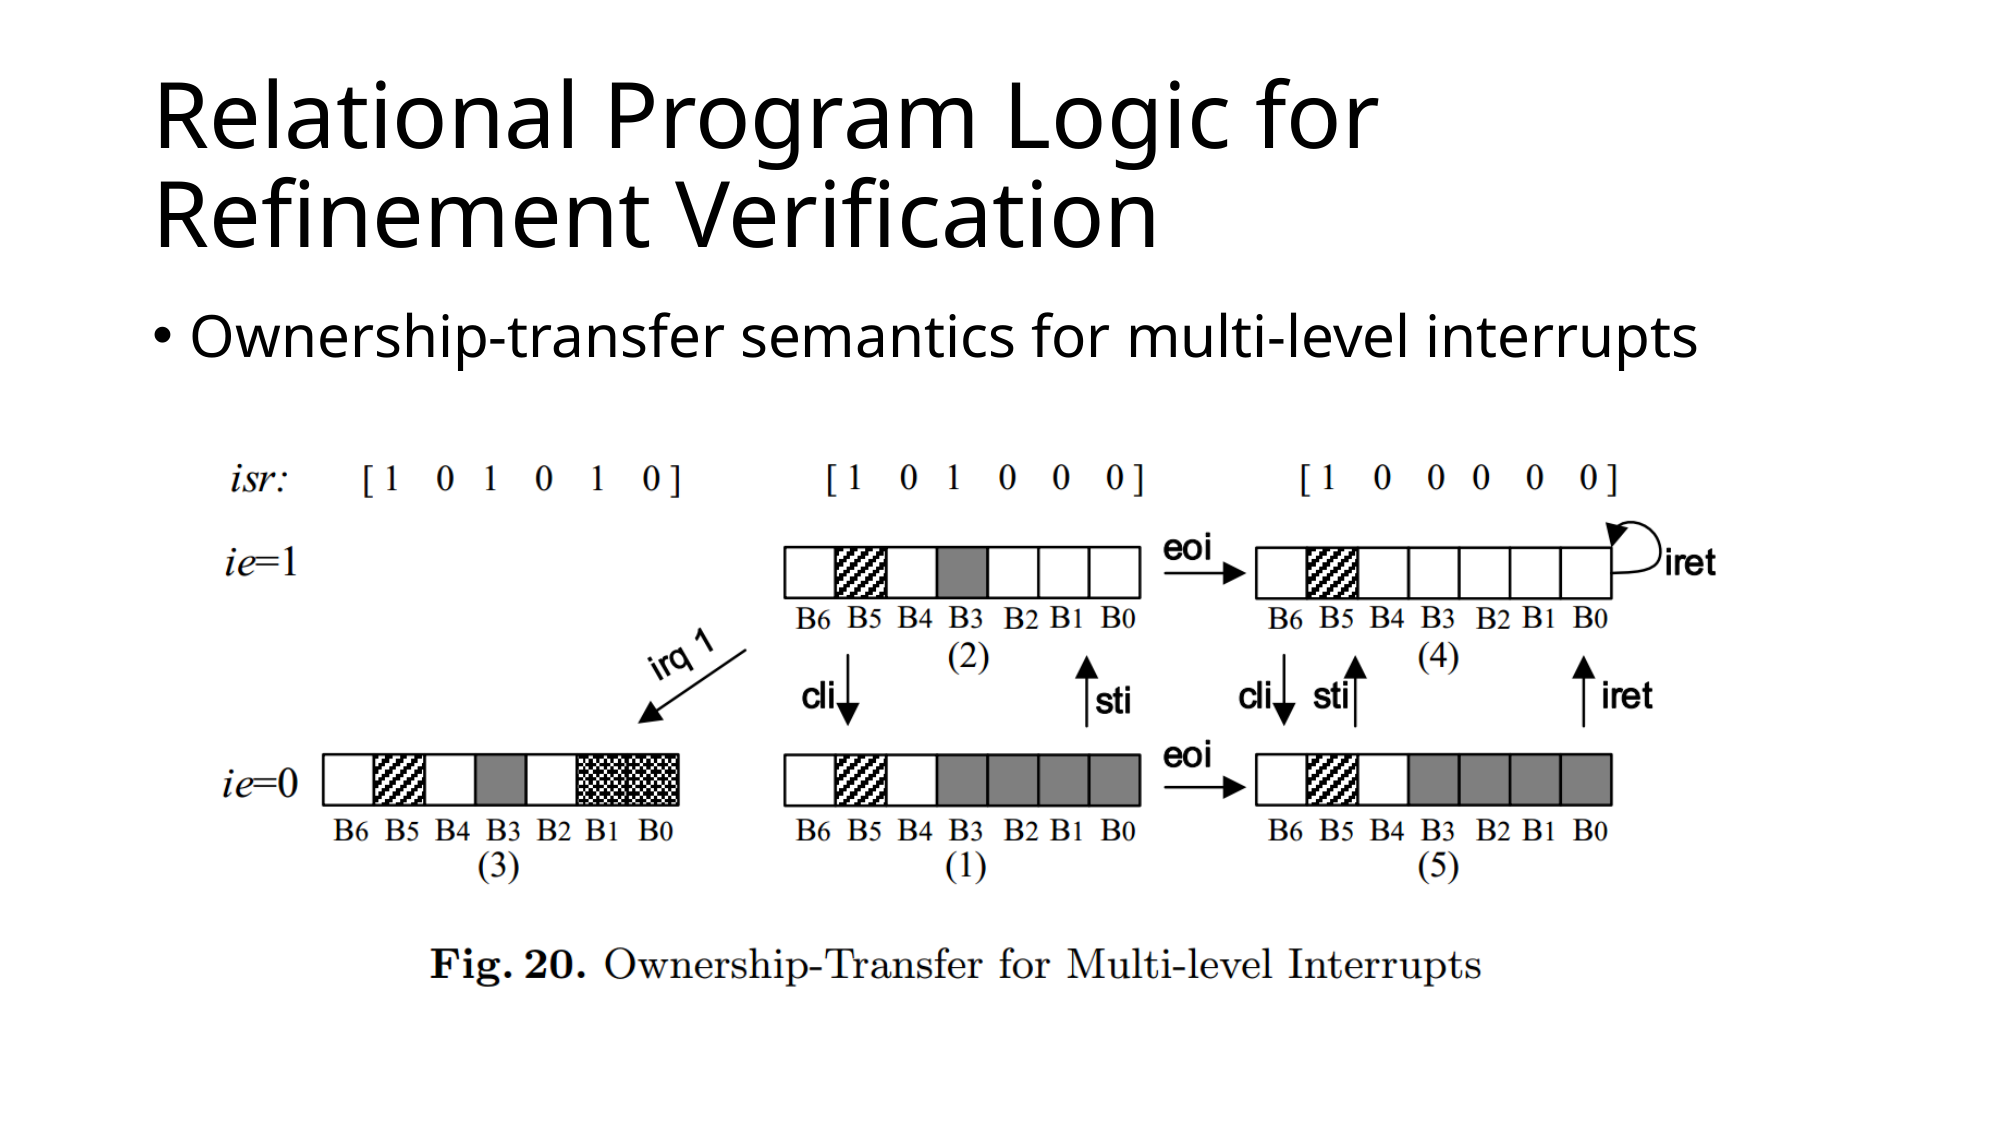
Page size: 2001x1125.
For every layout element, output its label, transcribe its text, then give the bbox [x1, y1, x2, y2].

title Relational Program Logic for Refinement Verification [137, 59, 1863, 278]
picture [189, 415, 1745, 1014]
list Ownership-transfer semantics for multi-level interrupts [137, 299, 1863, 1014]
